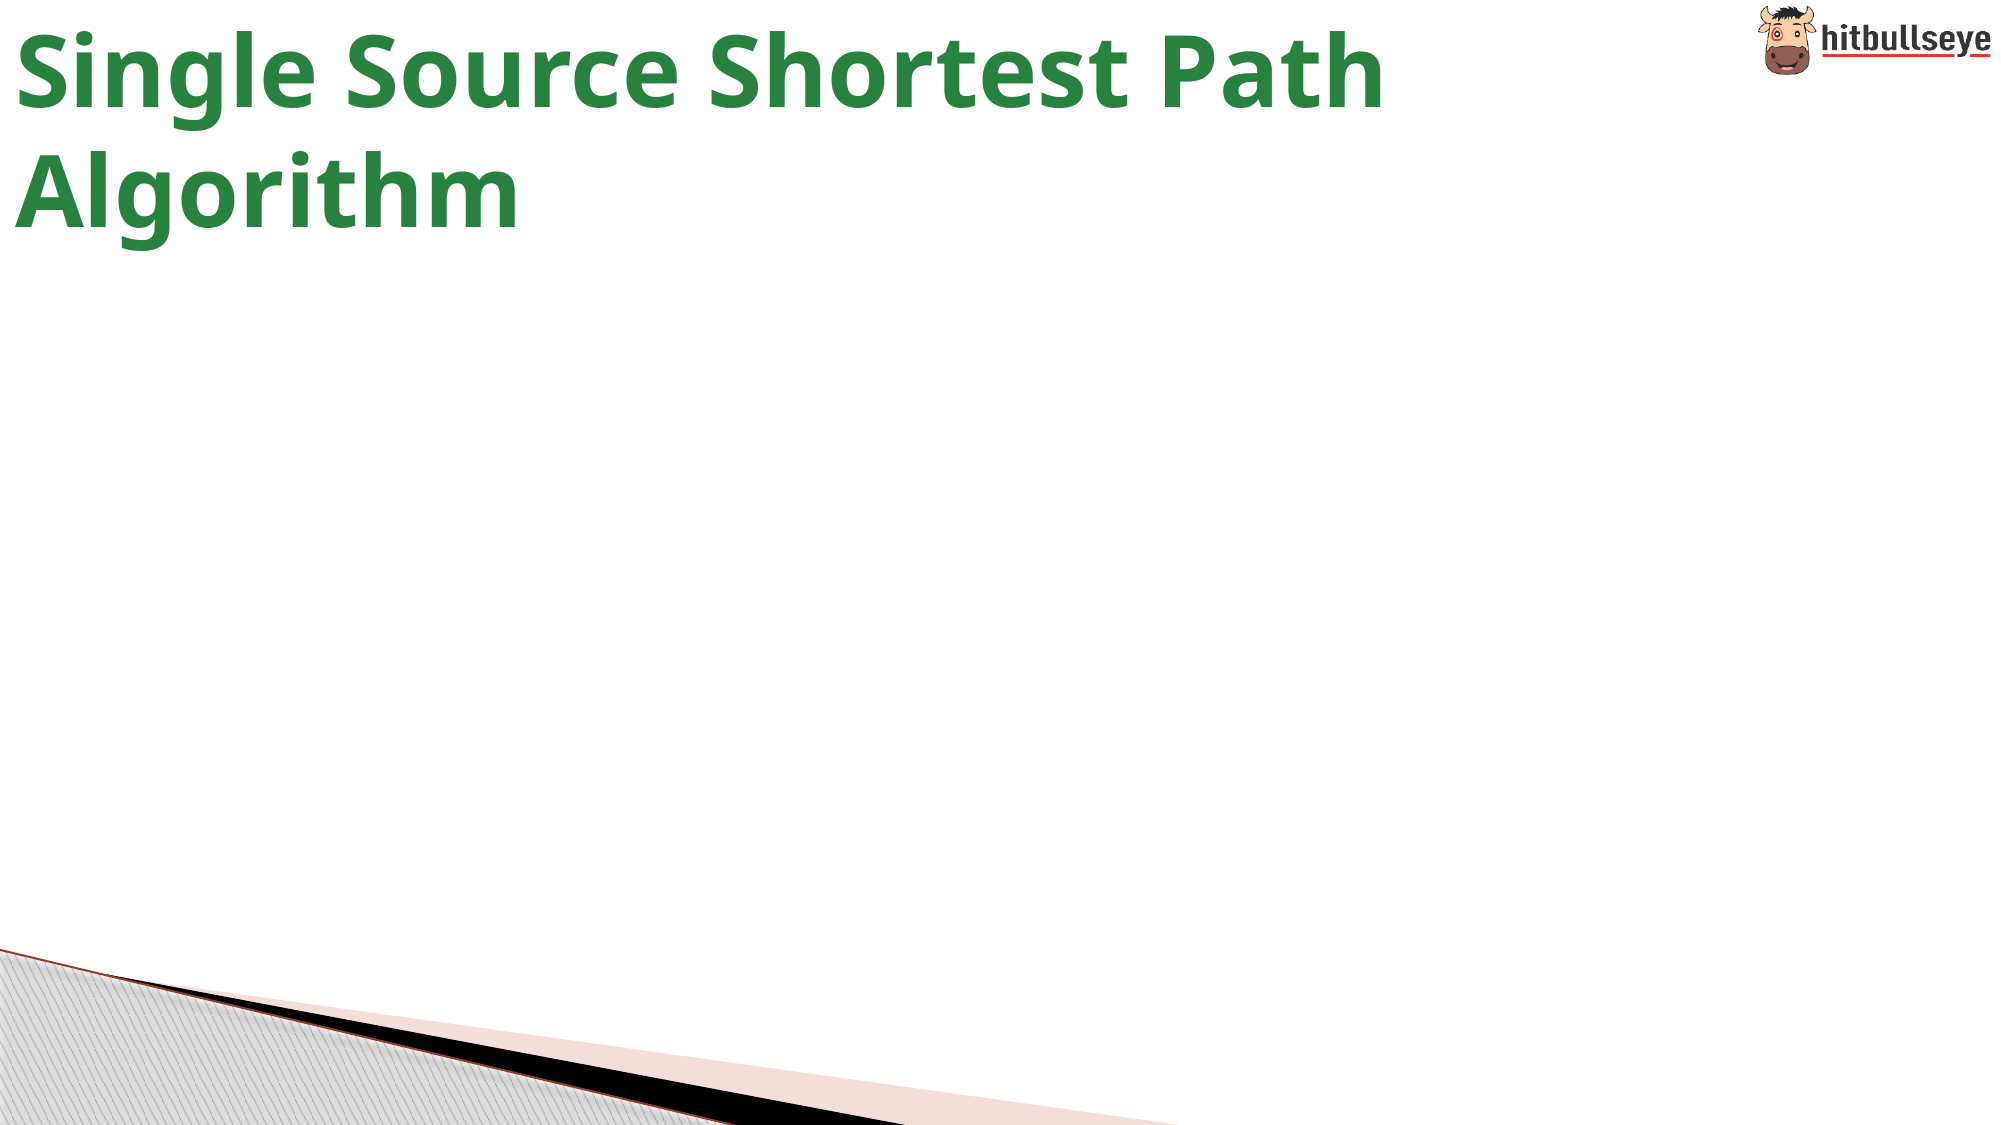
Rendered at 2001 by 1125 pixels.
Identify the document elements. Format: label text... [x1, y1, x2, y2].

title Single Source Shortest Path Algorithm [0, 0, 1800, 137]
picture [1800, 0, 2000, 81]
